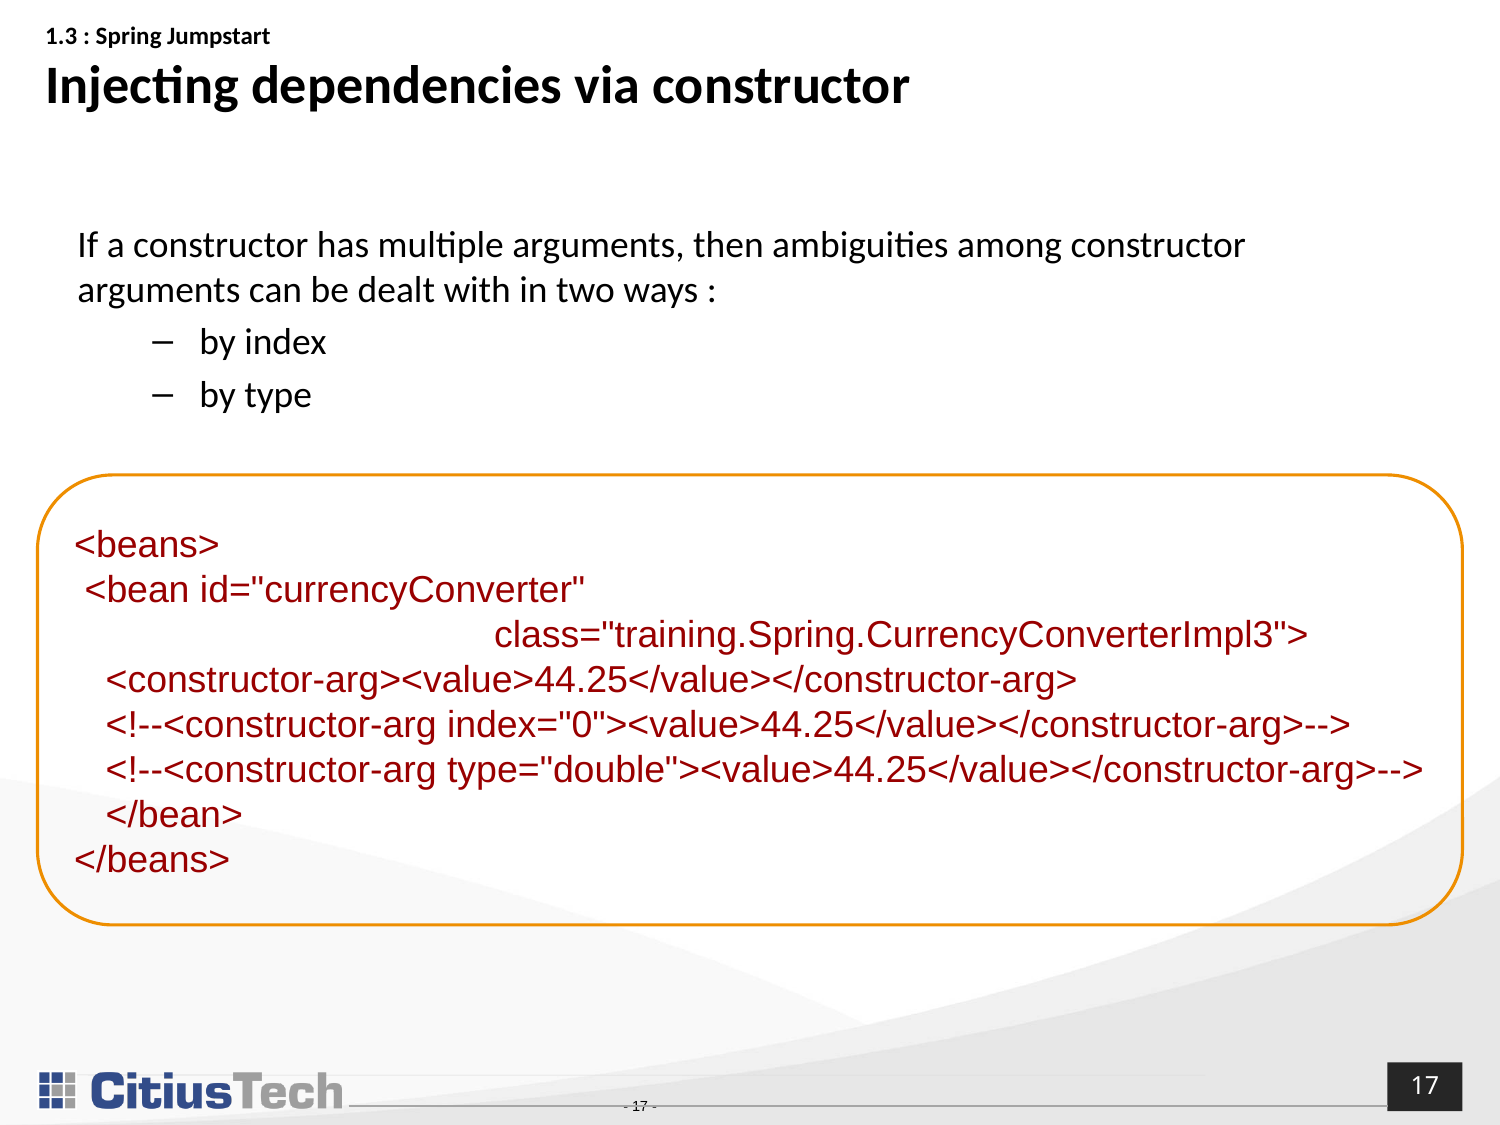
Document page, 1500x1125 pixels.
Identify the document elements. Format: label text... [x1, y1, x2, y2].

picture [0, 0, 1500, 1125]
text_box <beans> <bean id="currencyConverter" class="training.Spring.CurrencyConverterImpl3"> <constructor-arg><value>44.25</value></constructor-arg> <!--<constructor-arg index="0"><value>44.25</value></constructor-arg>--> <!--<constructor-arg type="double"><value>44.25</value></constructor-arg>--> </bean> </beans> [37, 474, 1463, 925]
list If a constructor has multiple arguments, then ambiguities among constructor arguments can be dealt with in two ways : by index by type [62, 212, 1413, 463]
title 1.3 : Spring Jumpstart Injecting dependencies via constructor [30, 21, 1478, 113]
